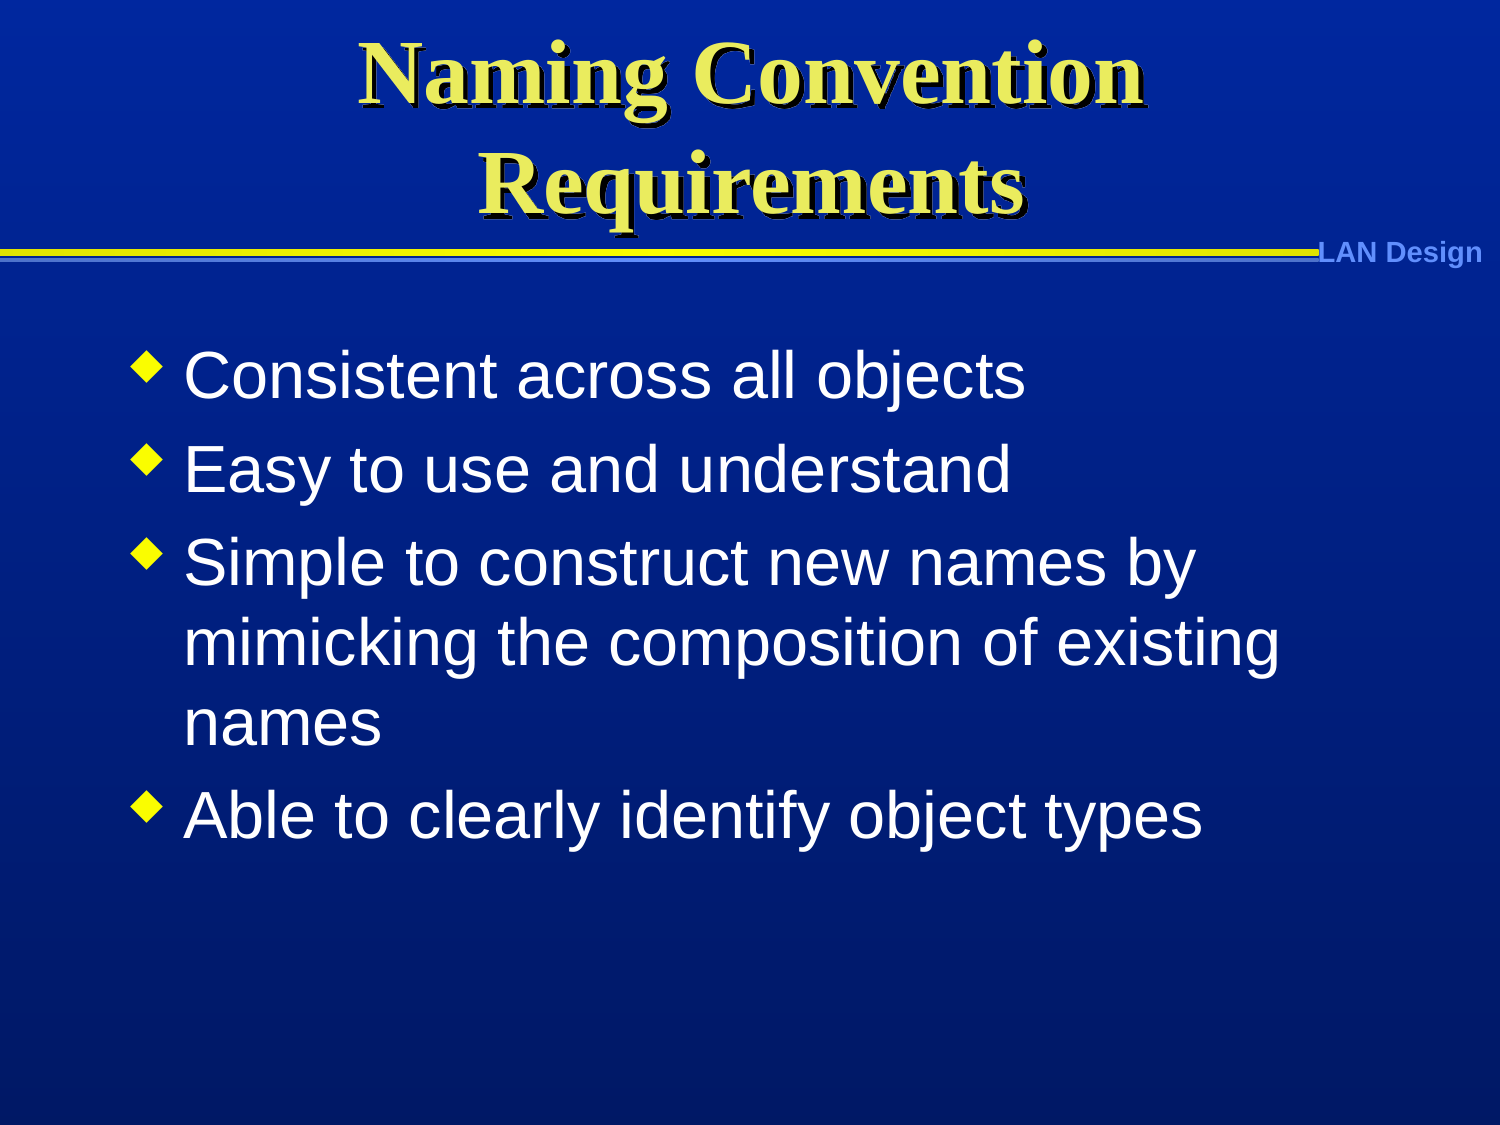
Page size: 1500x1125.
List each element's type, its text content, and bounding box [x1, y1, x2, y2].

title Naming Convention Requirements [111, 27, 1392, 217]
list Consistent across all objects Easy to use and understand Simple to construct new names by mimicking the composition of existing names Able to clearly identify object types [111, 324, 1391, 1001]
